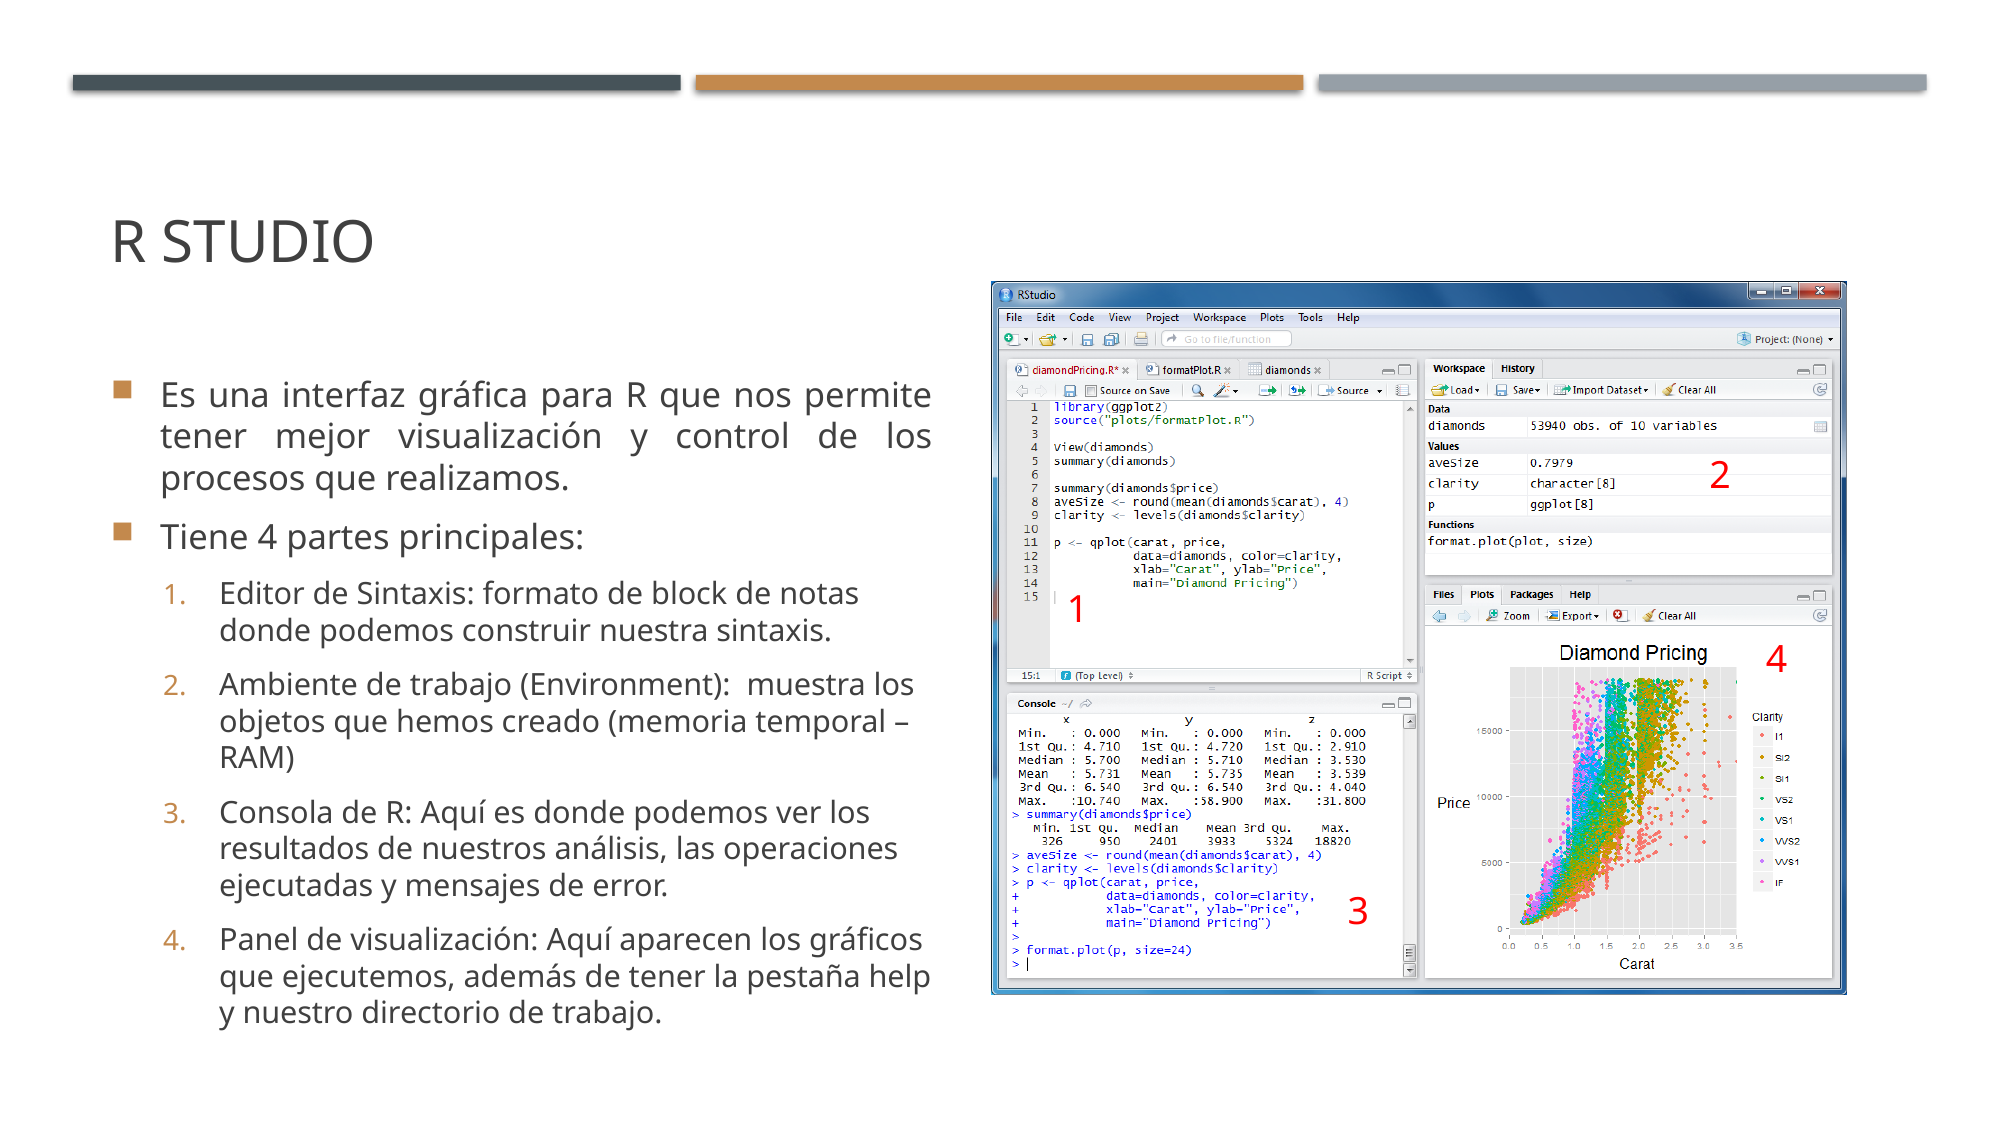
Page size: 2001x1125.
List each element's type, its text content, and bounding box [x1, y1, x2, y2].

title R STUDIO [95, 119, 1905, 282]
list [990, 281, 1848, 995]
list Es una interfaz gráfica para R que nos permite tener mejor visualización y control de los procesos que realizamos. Tiene 4 partes principales: Editor de Sintaxis: formato de block de notas donde podemos construir nuestra sintaxis. Ambiente de trabajo (Environment): muestra los objetos que hemos creado (memoria temporal – RAM) Consola de R: Aquí es donde podemos ver los resultados de nuestros análisis, las operaciones ejecutadas y mensajes de error. Panel de visualización: Aquí aparecen los gráficos que ejecutemos, además de tener la pestaña help y nuestro directorio de trabajo. [95, 365, 948, 1039]
